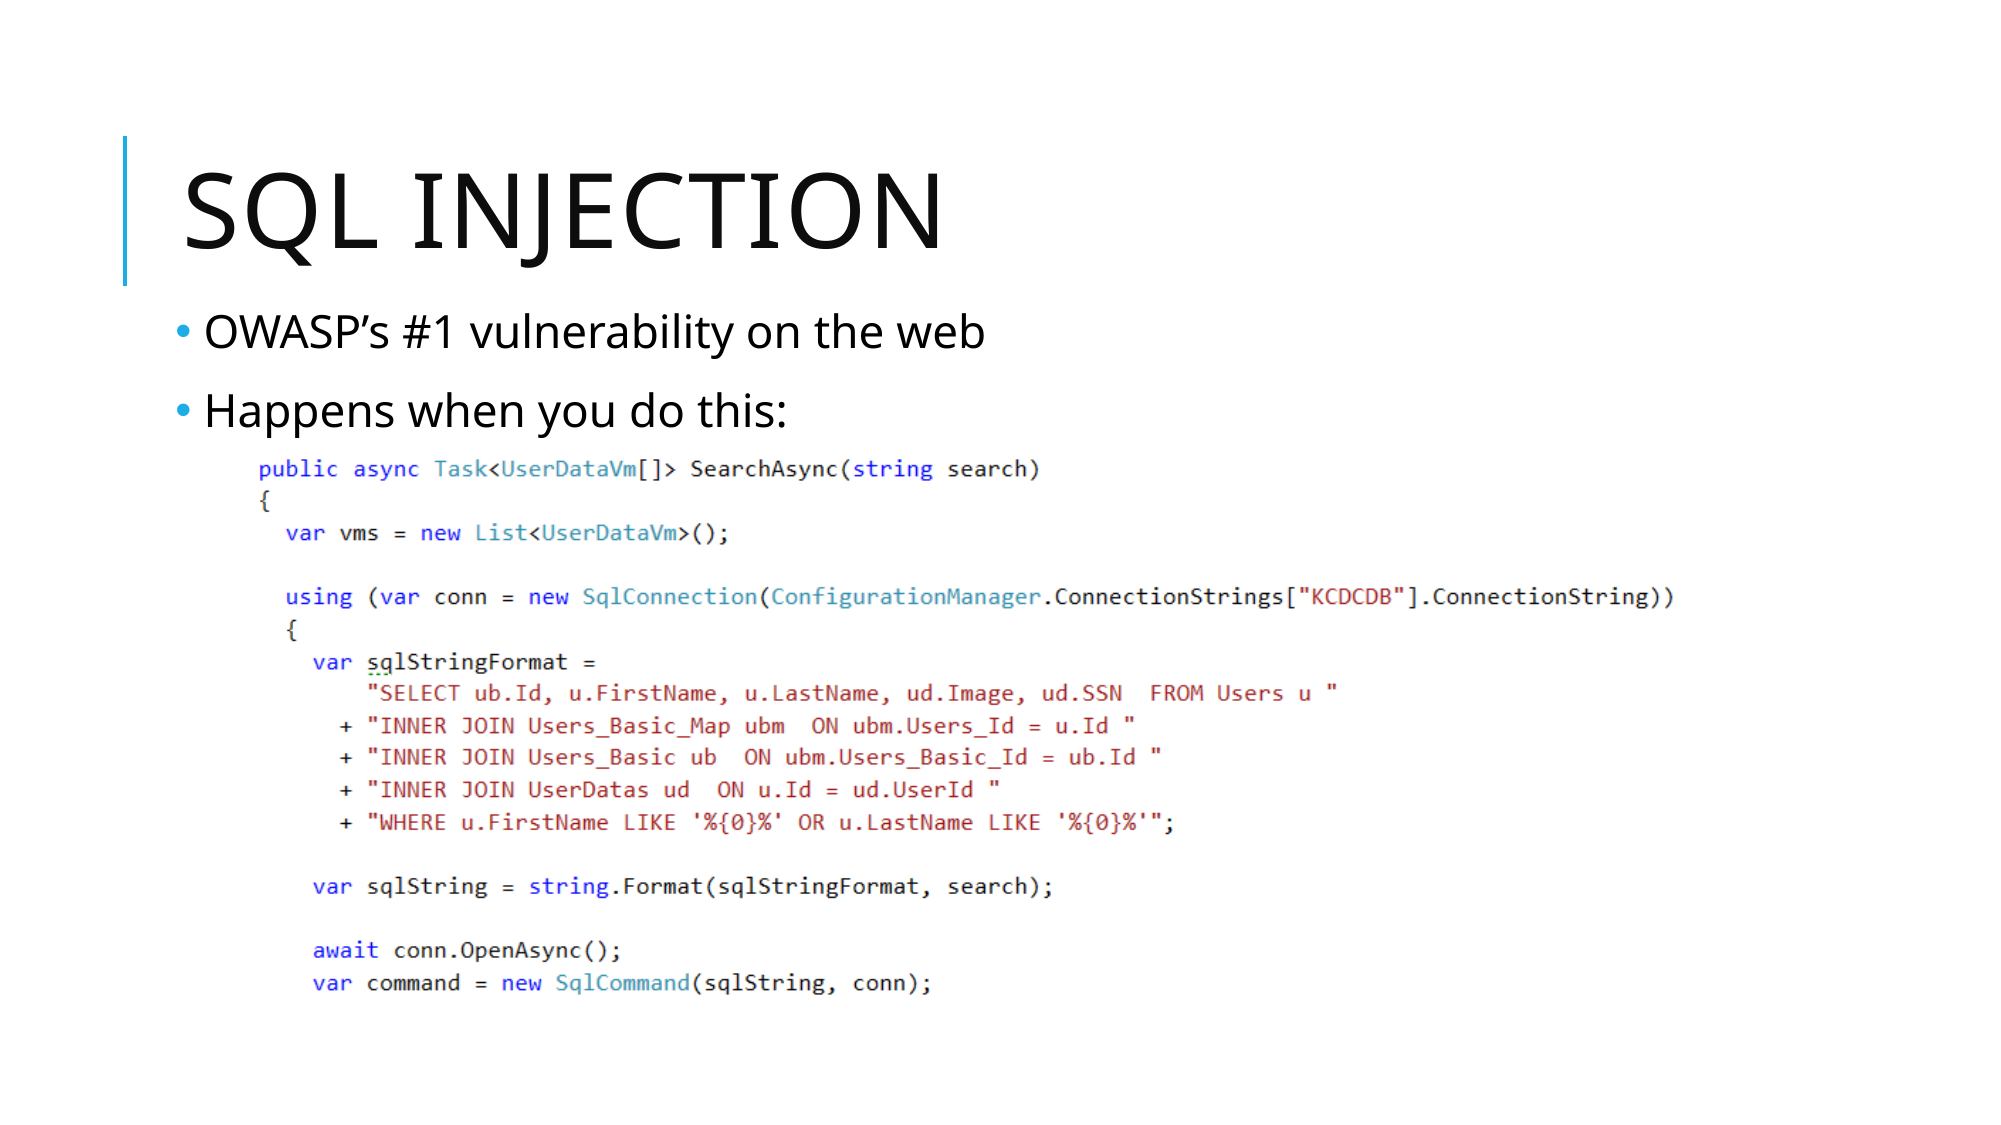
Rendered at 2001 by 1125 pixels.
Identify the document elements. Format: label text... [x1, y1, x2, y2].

list OWASP’s #1 vulnerability on the web Happens when you do this: [168, 301, 1763, 962]
picture [249, 451, 1681, 1010]
title SQL Injection [168, 96, 1763, 301]
